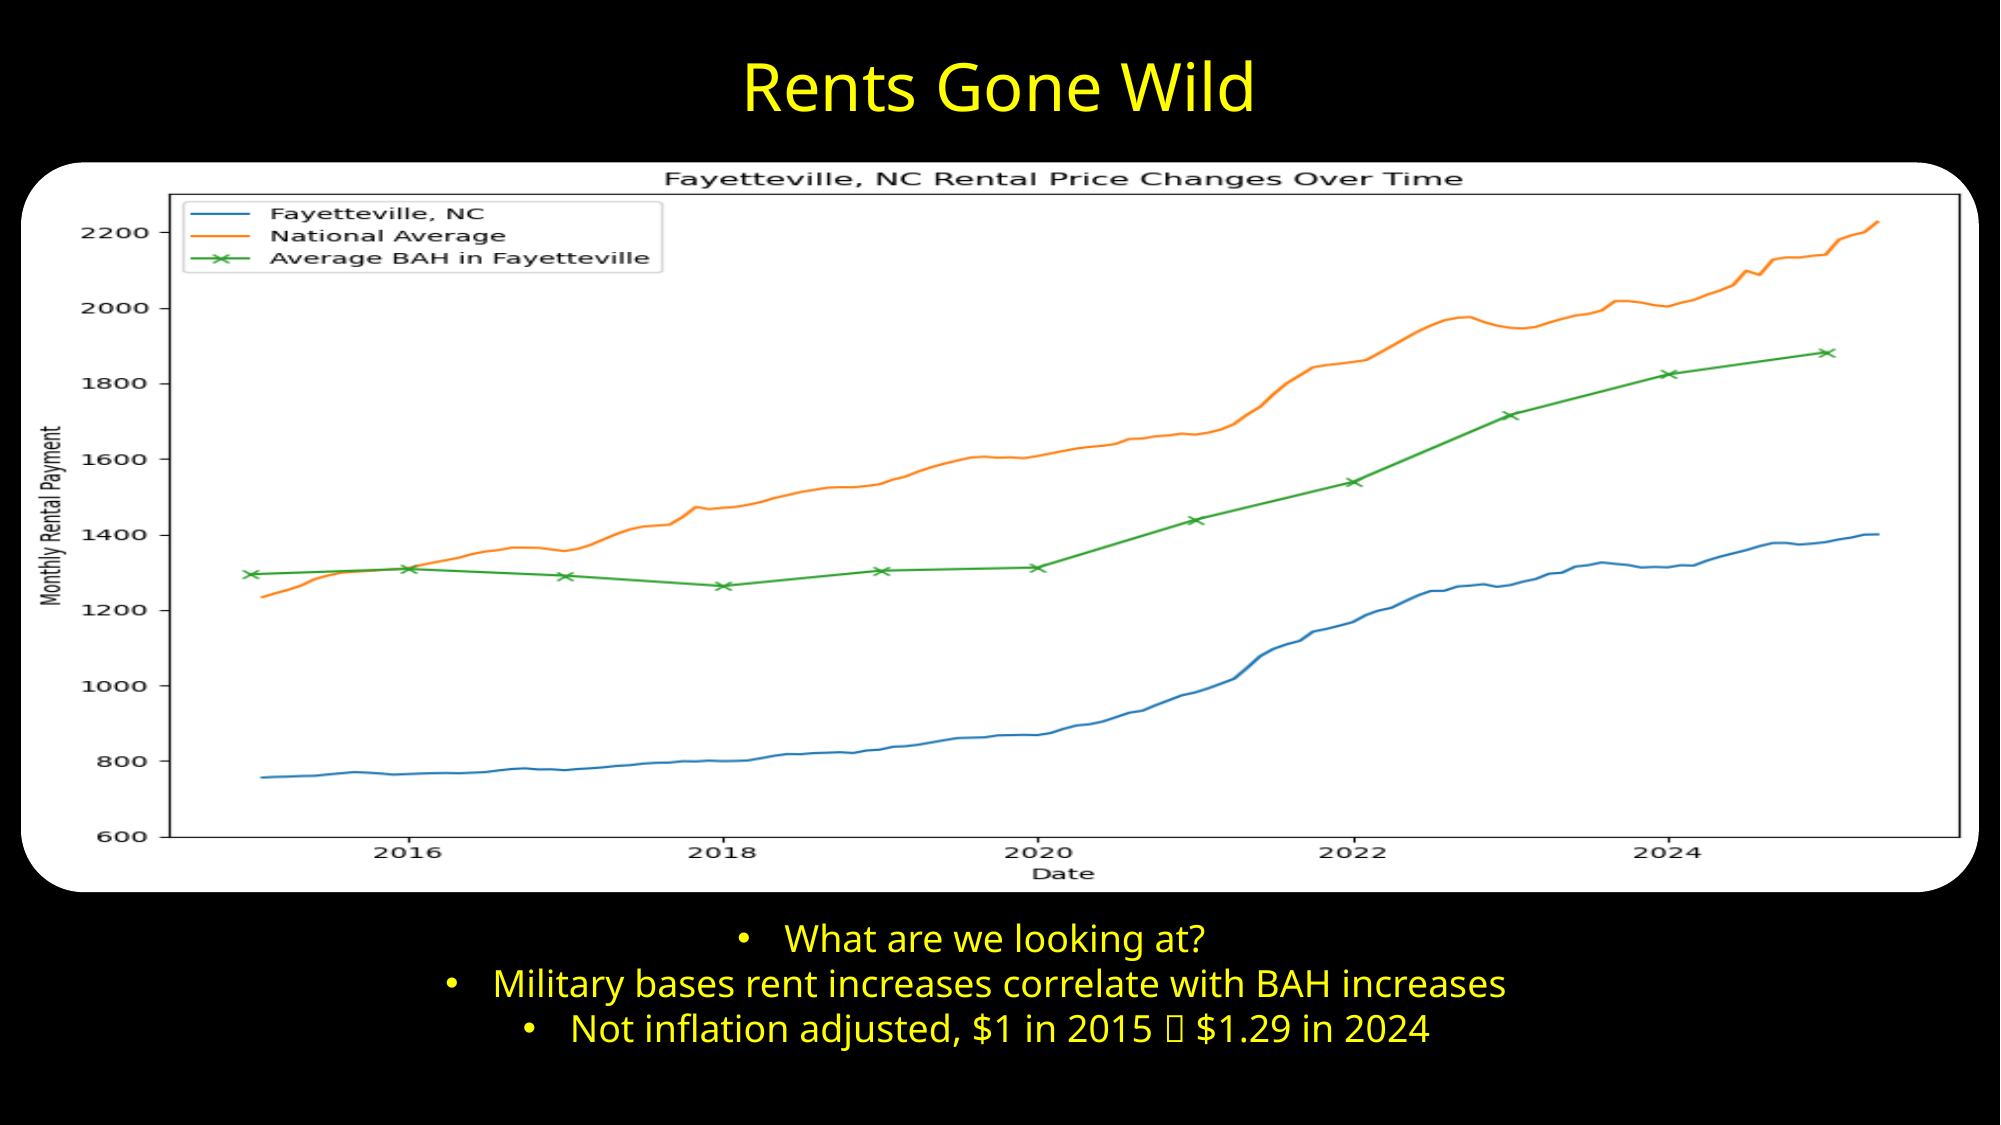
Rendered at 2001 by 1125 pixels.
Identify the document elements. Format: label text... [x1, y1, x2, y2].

text_box What are we looking at? Military bases rent increases correlate with BAH increases Not inflation adjusted, $1 in 2015  $1.29 in 2024 [104, 907, 1849, 1058]
title Rents Gone Wild [80, 28, 1920, 151]
picture [20, 161, 1980, 893]
